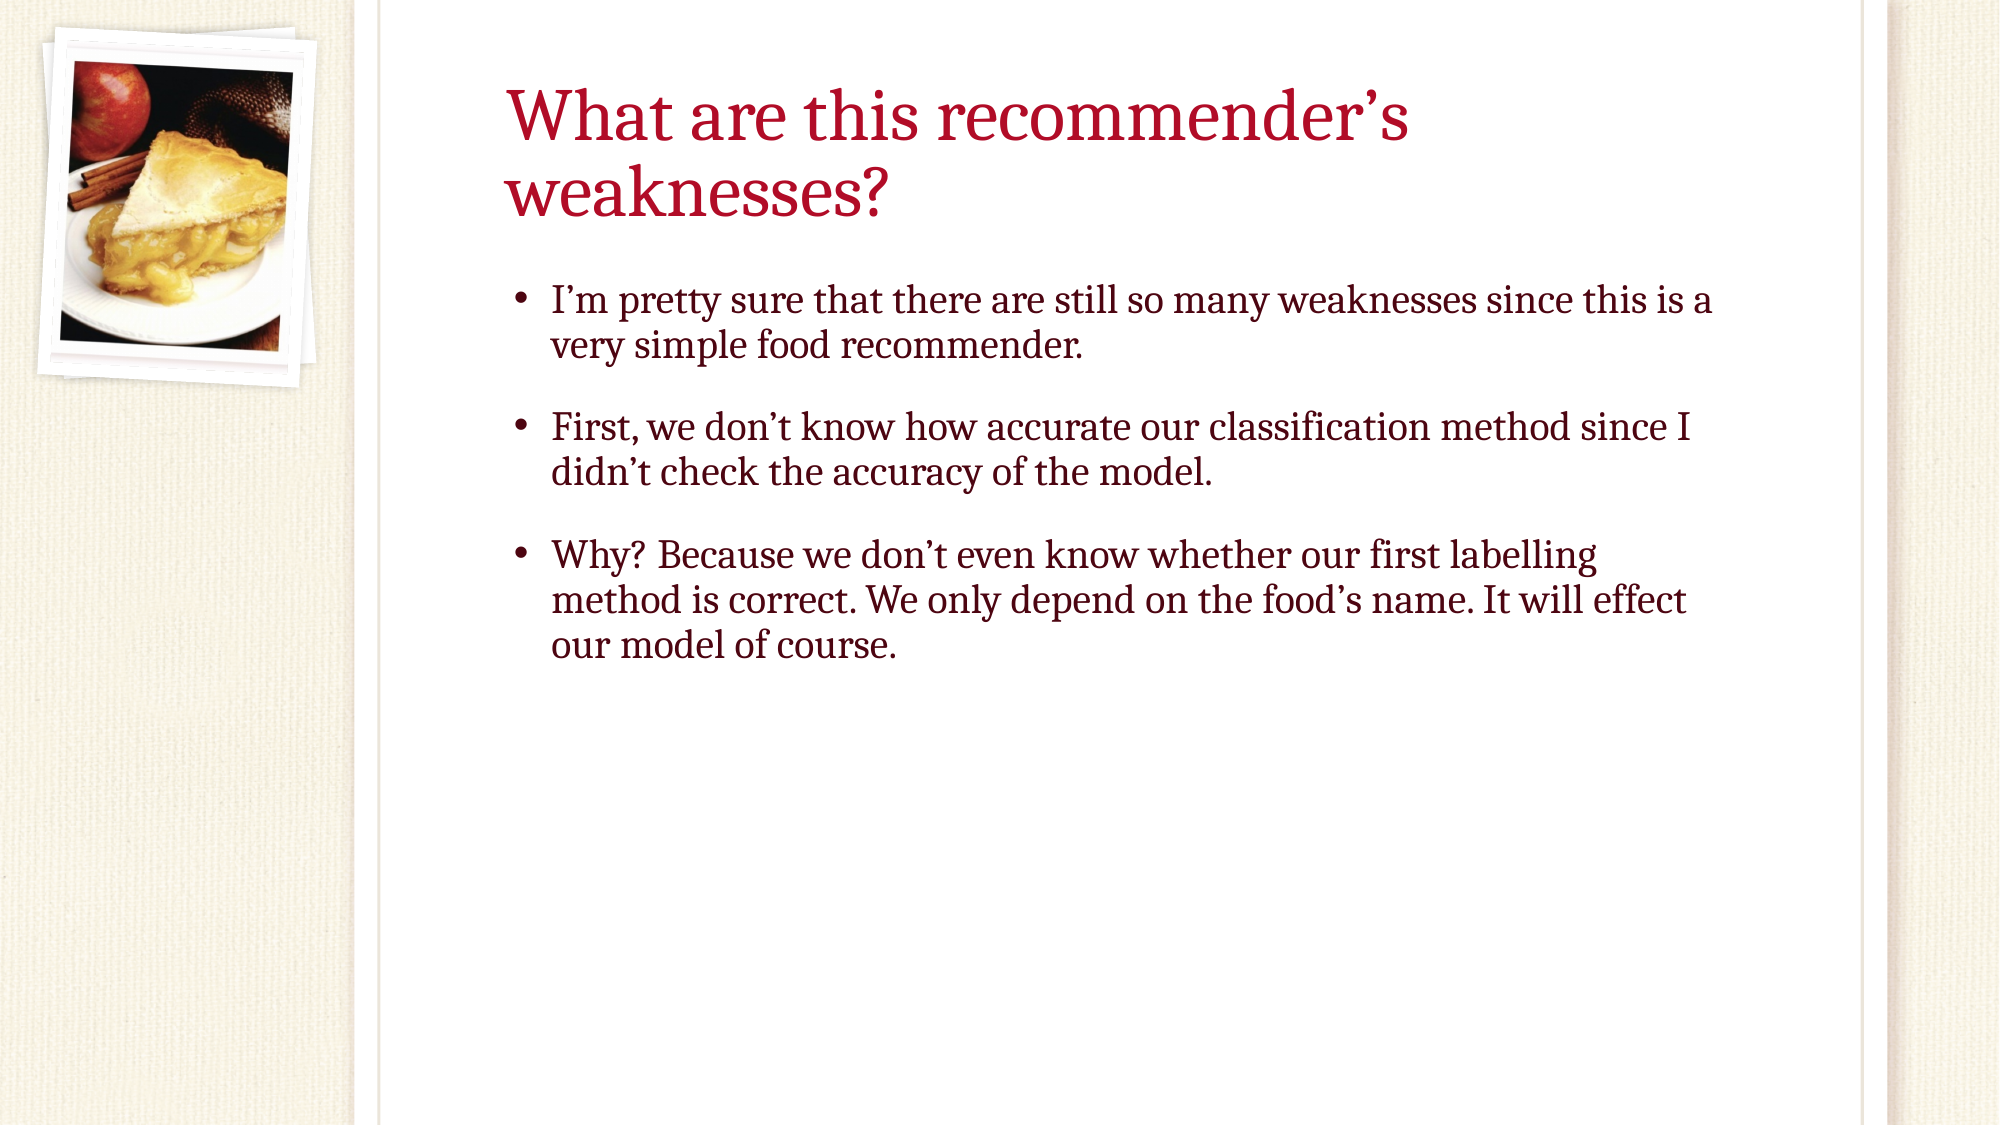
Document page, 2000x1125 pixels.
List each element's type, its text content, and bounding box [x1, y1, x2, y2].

title What are this recommender’s weaknesses? [491, 52, 1750, 240]
list I’m pretty sure that there are still so many weaknesses since this is a very simple food recommender. First, we don’t know how accurate our classification method since I didn’t check the accuracy of the model. Why? Because we don’t even know whether our first labelling method is correct. We only depend on the food’s name. It will effect our model of course. [491, 269, 1750, 1013]
picture [1888, 0, 2000, 1125]
picture [0, 0, 354, 1125]
